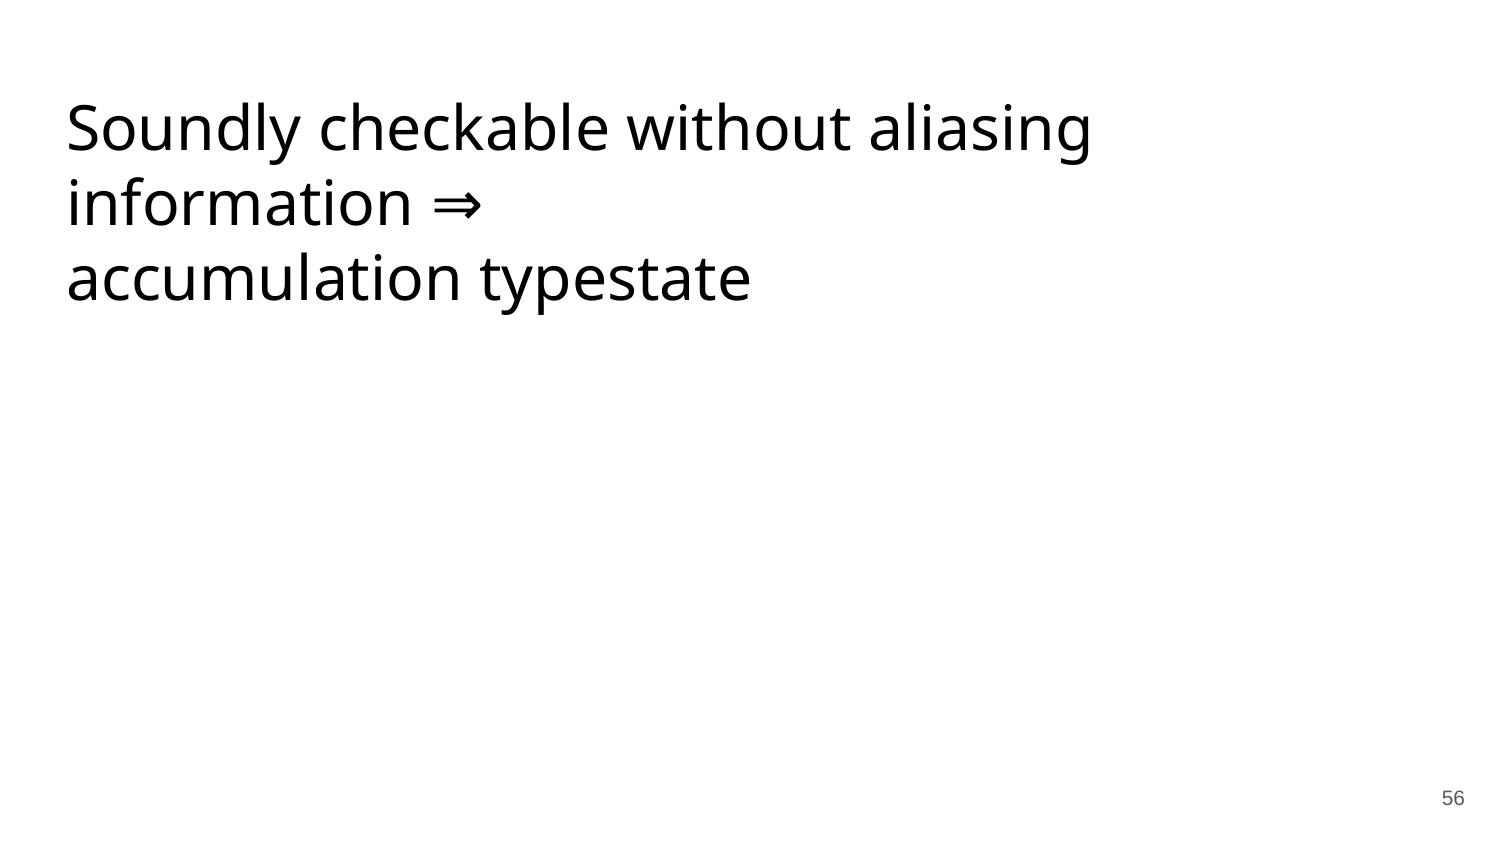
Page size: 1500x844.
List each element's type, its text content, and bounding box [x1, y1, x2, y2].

title Soundly checkable without aliasing information ⇒ accumulation typestate [51, 72, 1449, 167]
slide_number ‹#› [1389, 764, 1480, 830]
